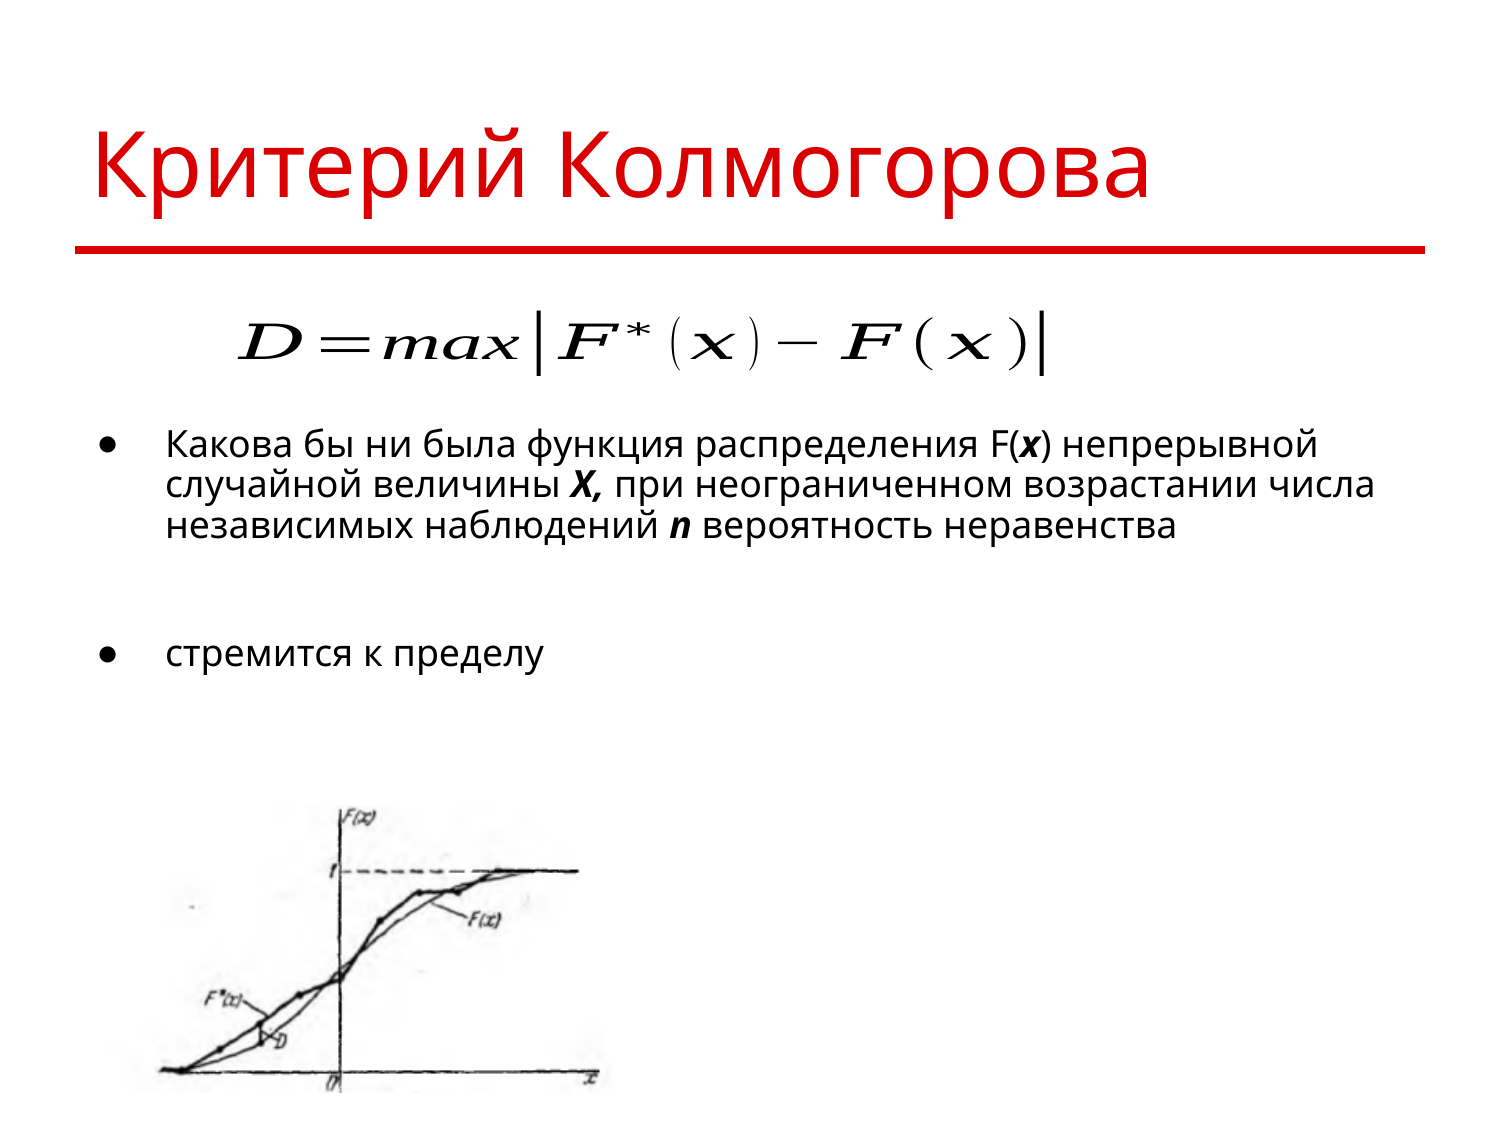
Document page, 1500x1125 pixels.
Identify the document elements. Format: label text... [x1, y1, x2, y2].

picture [106, 805, 613, 1093]
title Критерий Колмогорова [75, 45, 1425, 233]
